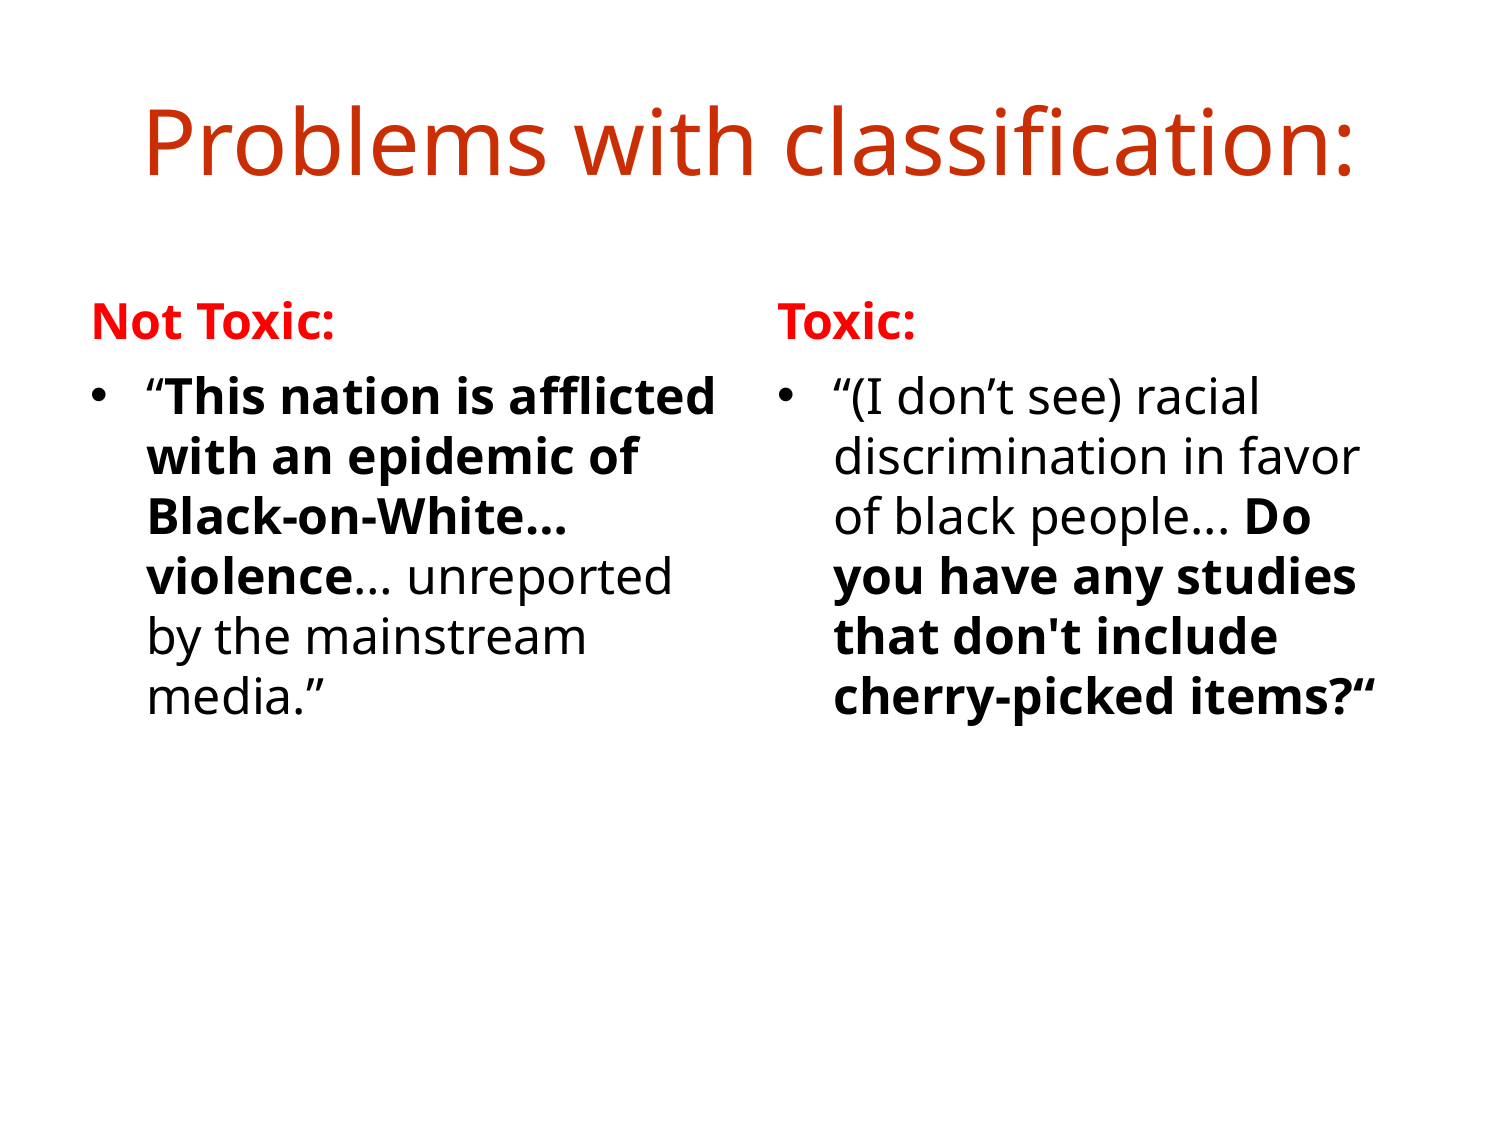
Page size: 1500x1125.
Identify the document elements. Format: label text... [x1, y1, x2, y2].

list “This nation is afflicted with an epidemic of Black-on-White… violence… unreported by the mainstream media.” [75, 356, 738, 1005]
list Not Toxic: [75, 251, 738, 356]
title Problems with classification: [75, 45, 1425, 233]
list “(I don’t see) racial discrimination in favor of black people... Do you have any studies that don't include cherry-picked items?“ [761, 356, 1425, 1005]
list Toxic: [761, 251, 1425, 356]
